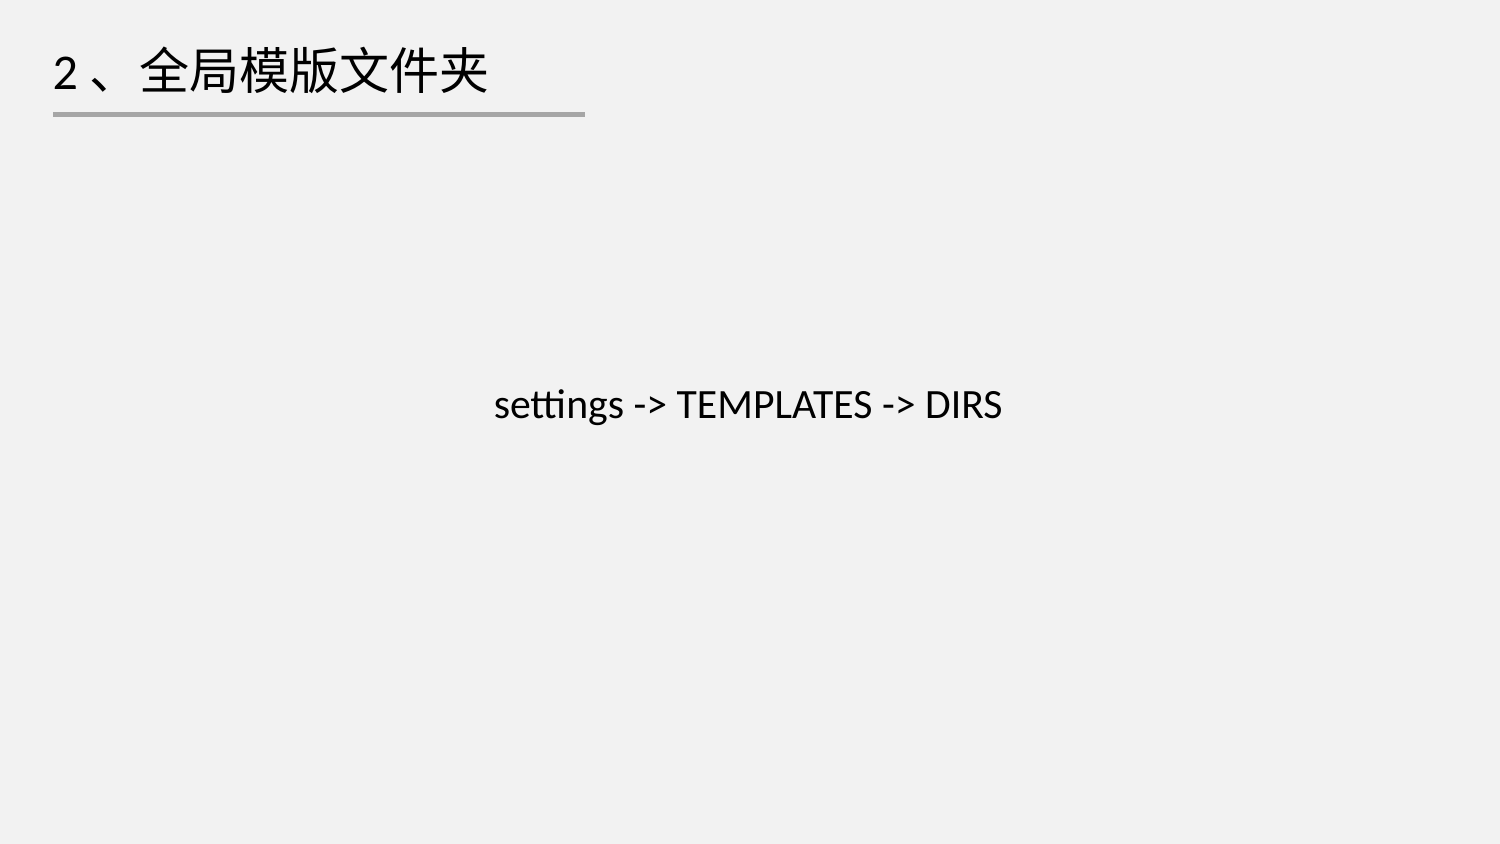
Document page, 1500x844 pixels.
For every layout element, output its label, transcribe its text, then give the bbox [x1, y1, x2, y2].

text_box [41, 31, 585, 115]
text_box settings -> TEMPLATES -> DIRS [240, 369, 1257, 435]
